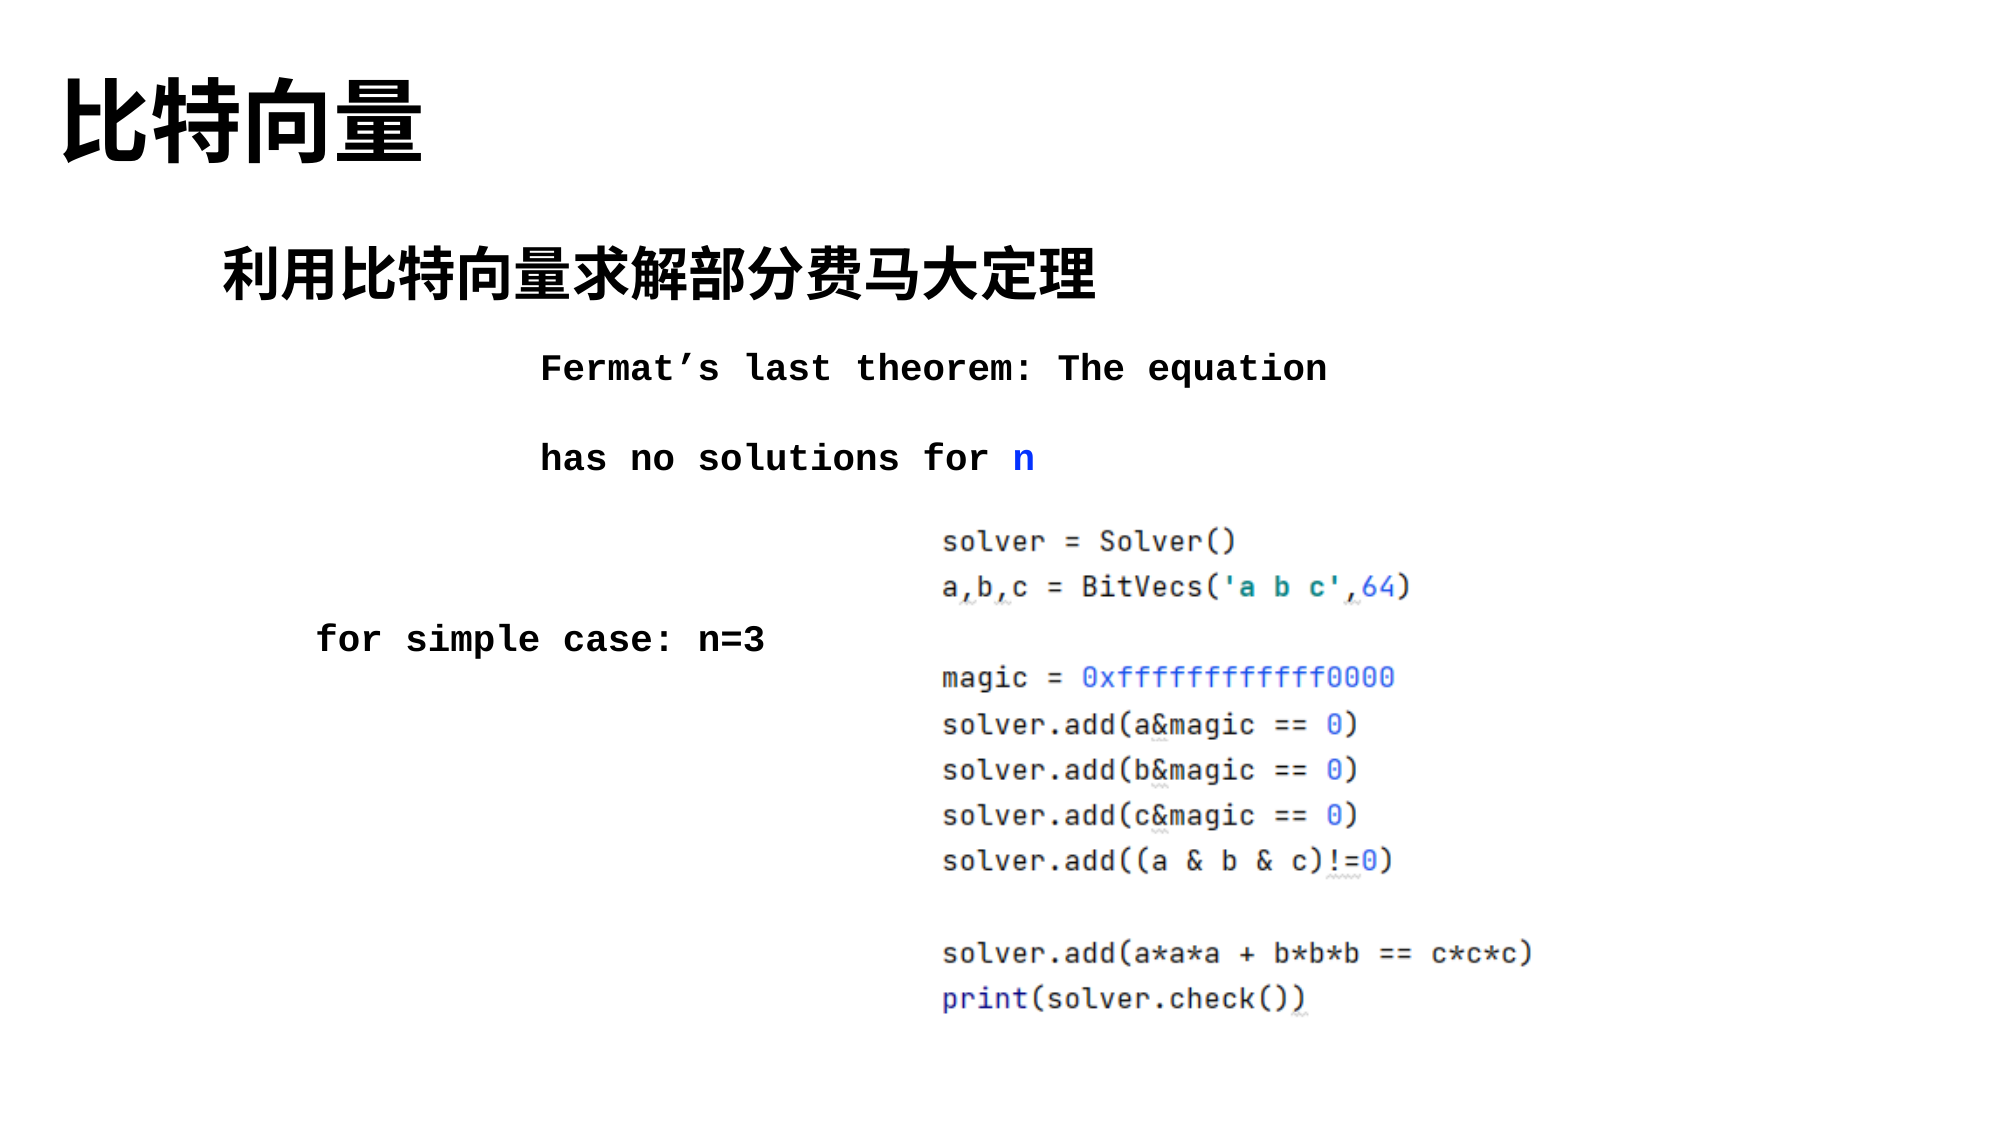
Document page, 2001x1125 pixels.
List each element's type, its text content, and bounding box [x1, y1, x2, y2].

title 比特向量 [43, 17, 1769, 235]
text_box 利用比特向量求解部分费马大定理 [207, 235, 1112, 315]
picture [928, 520, 1625, 1033]
text_box for simple case: n=3 [300, 606, 781, 667]
